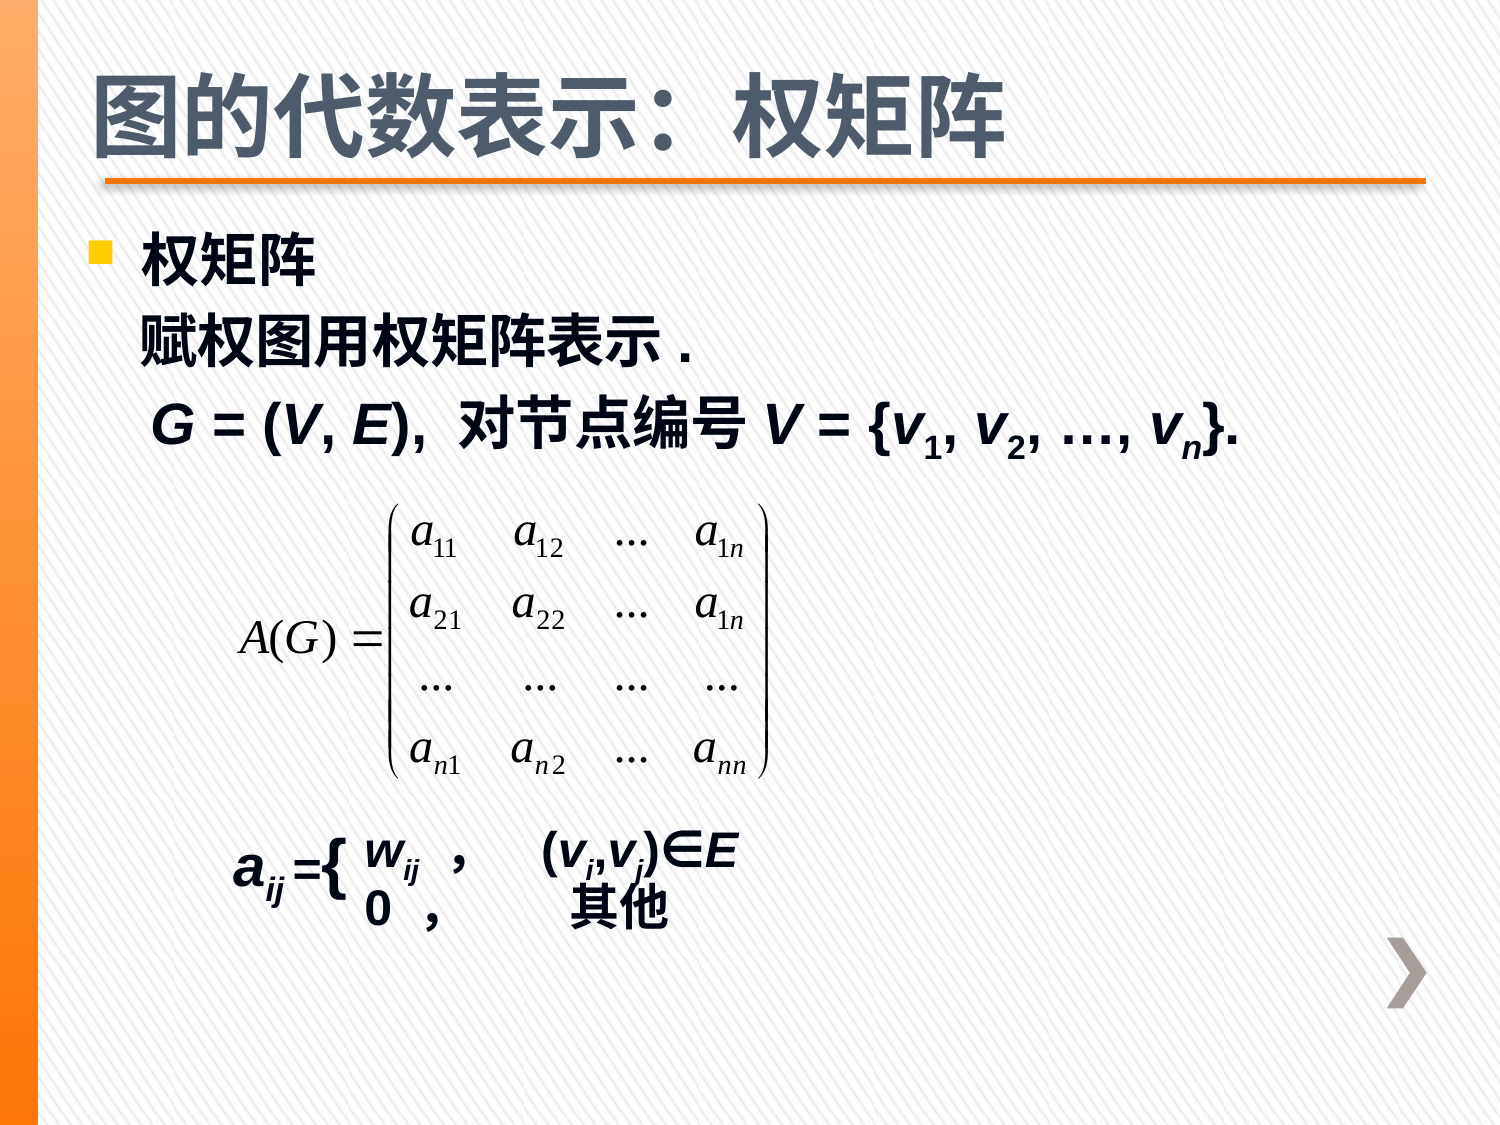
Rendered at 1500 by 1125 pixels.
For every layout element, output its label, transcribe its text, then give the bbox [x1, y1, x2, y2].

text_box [228, 492, 781, 791]
text_box 图的代数表示：权矩阵 [74, 54, 1425, 173]
text_box 权矩阵 赋权图用权矩阵表示. G = (V, E), 对节点编号V = {v1, v2, …, vn}. [70, 215, 1421, 1072]
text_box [218, 810, 1294, 934]
text_box B [0, 281, 37, 285]
